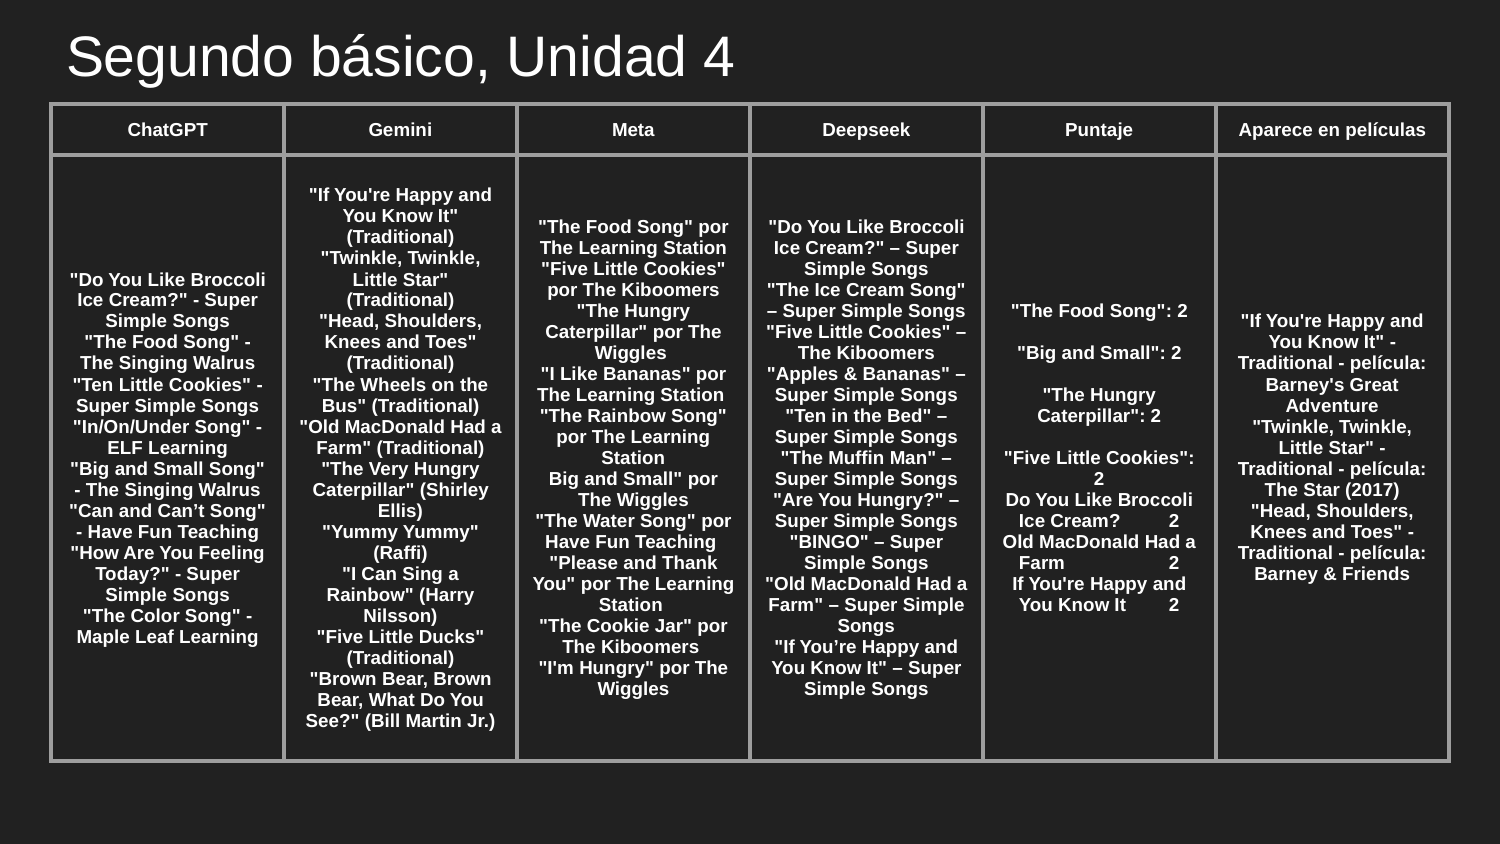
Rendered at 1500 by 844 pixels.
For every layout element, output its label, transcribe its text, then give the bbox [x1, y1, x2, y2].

table_header ChatGPT [53, 106, 282, 153]
table_cell "If You're Happy and You Know It" - Traditional - película: Barney's Great Adventure "Twinkle, Twinkle, Little Star" - Traditional - película: The Star (2017) "Head, Shoulders, Knees and Toes" - Traditional - película: Barney & Friends [1218, 157, 1447, 759]
table_cell "Do You Like Broccoli Ice Cream?" – Super Simple Songs "The Ice Cream Song" – Super Simple Songs "Five Little Cookies" – The Kiboomers "Apples & Bananas" – Super Simple Songs "Ten in the Bed" – Super Simple Songs "The Muffin Man" – Super Simple Songs "Are You Hungry?" – Super Simple Songs "BINGO" – Super Simple Songs "Old MacDonald Had a Farm" – Super Simple Songs "If You’re Happy and You Know It" – Super Simple Songs [752, 157, 981, 759]
table_header Meta [519, 106, 748, 153]
title Segundo básico, Unidad 4 [51, 10, 1449, 102]
table_cell "The Food Song" por The Learning Station "Five Little Cookies" por The Kiboomers "The Hungry Caterpillar" por The Wiggles "I Like Bananas" por The Learning Station "The Rainbow Song" por The Learning Station Big and Small" por The Wiggles "The Water Song" por Have Fun Teaching "Please and Thank You" por The Learning Station "The Cookie Jar" por The Kiboomers "I'm Hungry" por The Wiggles [519, 157, 748, 759]
table_header Aparece en películas [1218, 106, 1447, 153]
table_header Deepseek [752, 106, 981, 153]
table_header Puntaje [985, 106, 1214, 153]
table_cell "The Food Song": 2 "Big and Small": 2 "The Hungry Caterpillar": 2 "Five Little Cookies": 2 Do You Like Broccoli Ice Cream? 2 Old MacDonald Had a Farm 2 If You're Happy and You Know It 2 [985, 157, 1214, 759]
table_cell "Do You Like Broccoli Ice Cream?" - Super Simple Songs "The Food Song" - The Singing Walrus "Ten Little Cookies" - Super Simple Songs "In/On/Under Song" - ELF Learning "Big and Small Song" - The Singing Walrus "Can and Can’t Song" - Have Fun Teaching "How Are You Feeling Today?" - Super Simple Songs "The Color Song" - Maple Leaf Learning [53, 157, 282, 759]
table_header Gemini [286, 106, 515, 153]
table_cell "If You're Happy and You Know It" (Traditional) "Twinkle, Twinkle, Little Star" (Traditional) "Head, Shoulders, Knees and Toes" (Traditional) "The Wheels on the Bus" (Traditional) "Old MacDonald Had a Farm" (Traditional) "The Very Hungry Caterpillar" (Shirley Ellis) "Yummy Yummy" (Raffi) "I Can Sing a Rainbow" (Harry Nilsson) "Five Little Ducks" (Traditional) "Brown Bear, Brown Bear, What Do You See?" (Bill Martin Jr.) [286, 157, 515, 759]
